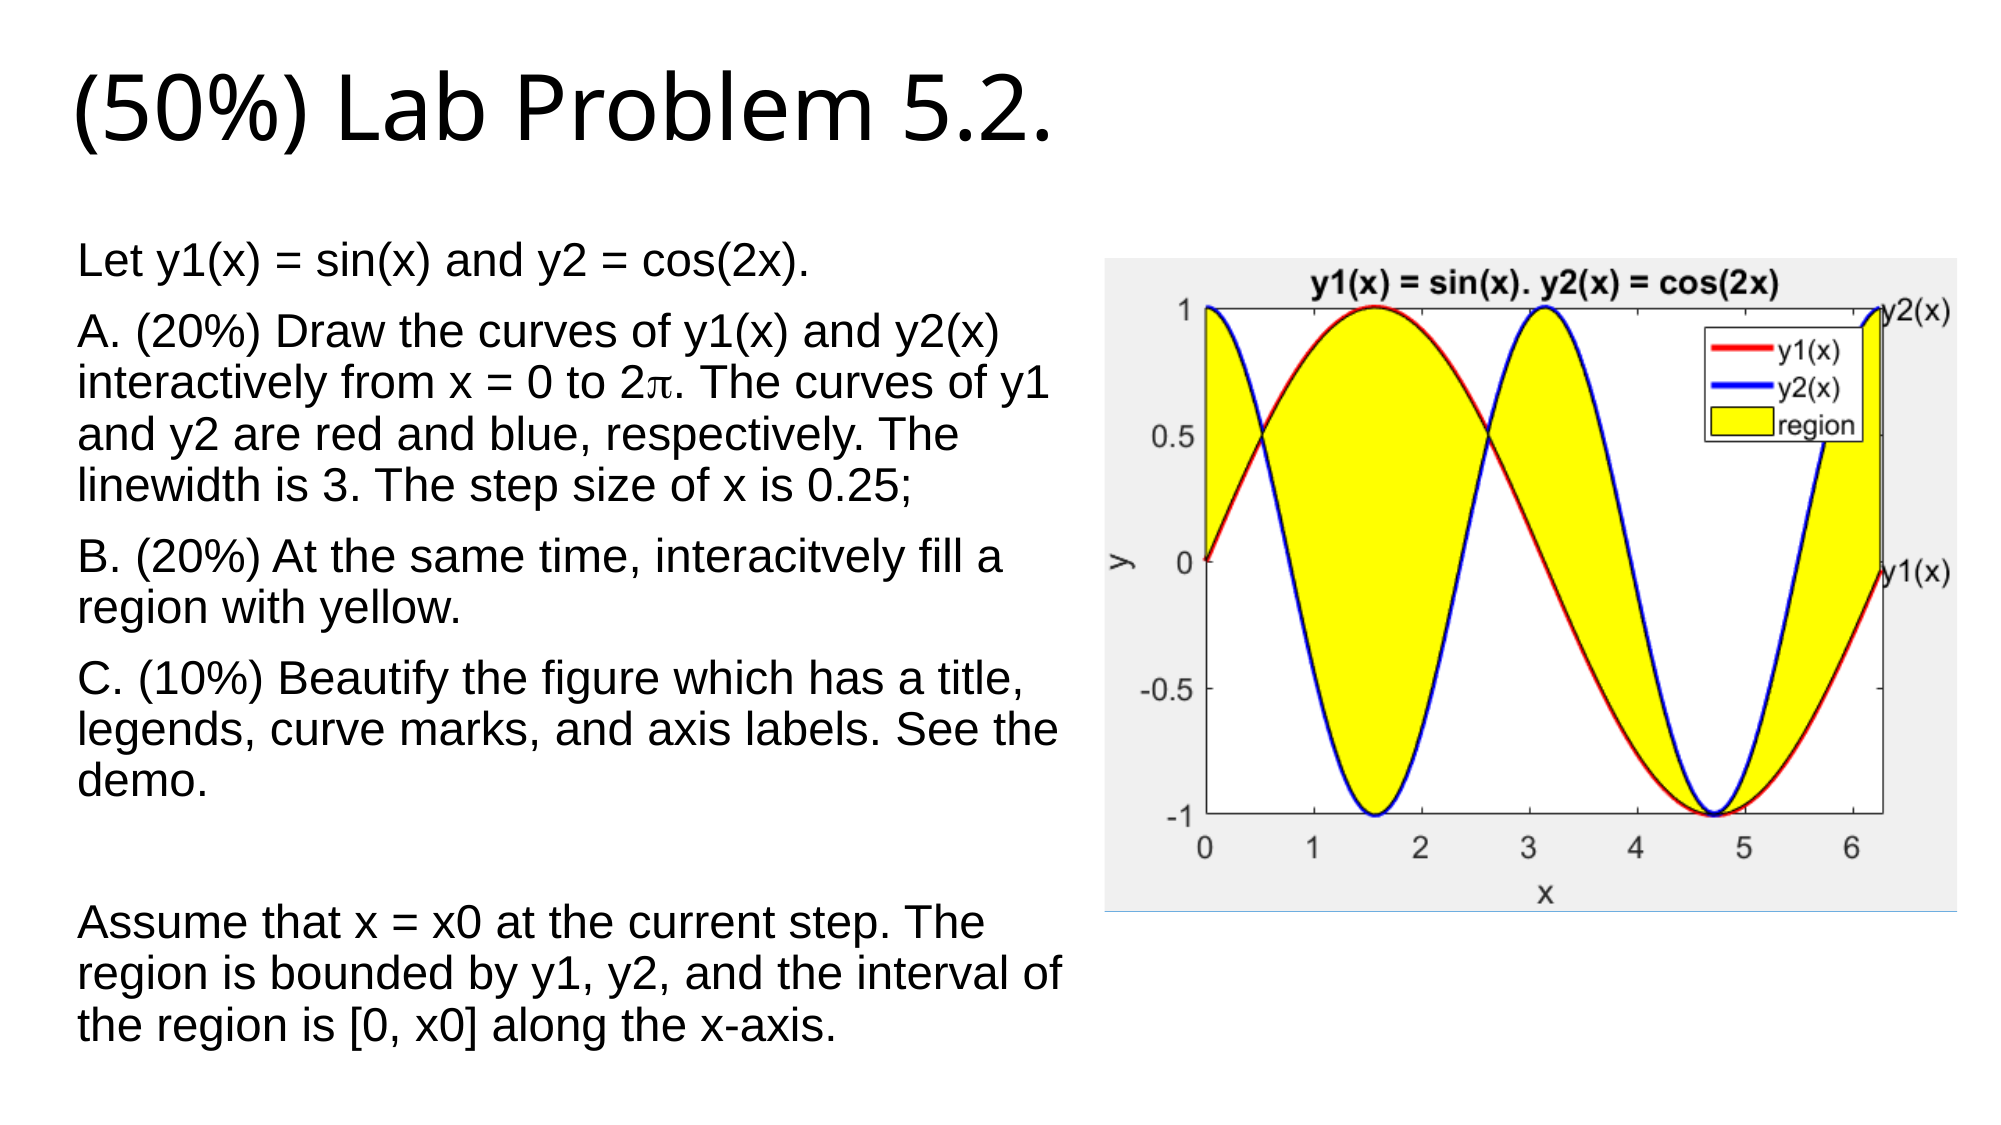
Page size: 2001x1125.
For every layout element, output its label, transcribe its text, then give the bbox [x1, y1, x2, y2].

picture [1104, 258, 1958, 912]
title (50%) Lab Problem 5.2. [58, 1, 1915, 220]
list Let y1(x) = sin(x) and y2 = cos(2x). A. (20%) Draw the curves of y1(x) and y2(x) interactively from x = 0 to 2. The curves of y1 and y2 are red and blue, respectively. The linewidth is 3. The step size of x is 0.25; B. (20%) At the same time, interacitvely fill a region with yellow. C. (10%) Beautify the figure which has a title, legends, curve marks, and axis labels. See the demo. Assume that x = x0 at the current step. The region is bounded by y1, y2, and the interval of the region is [0, x0] along the x-axis. [62, 228, 1105, 1062]
